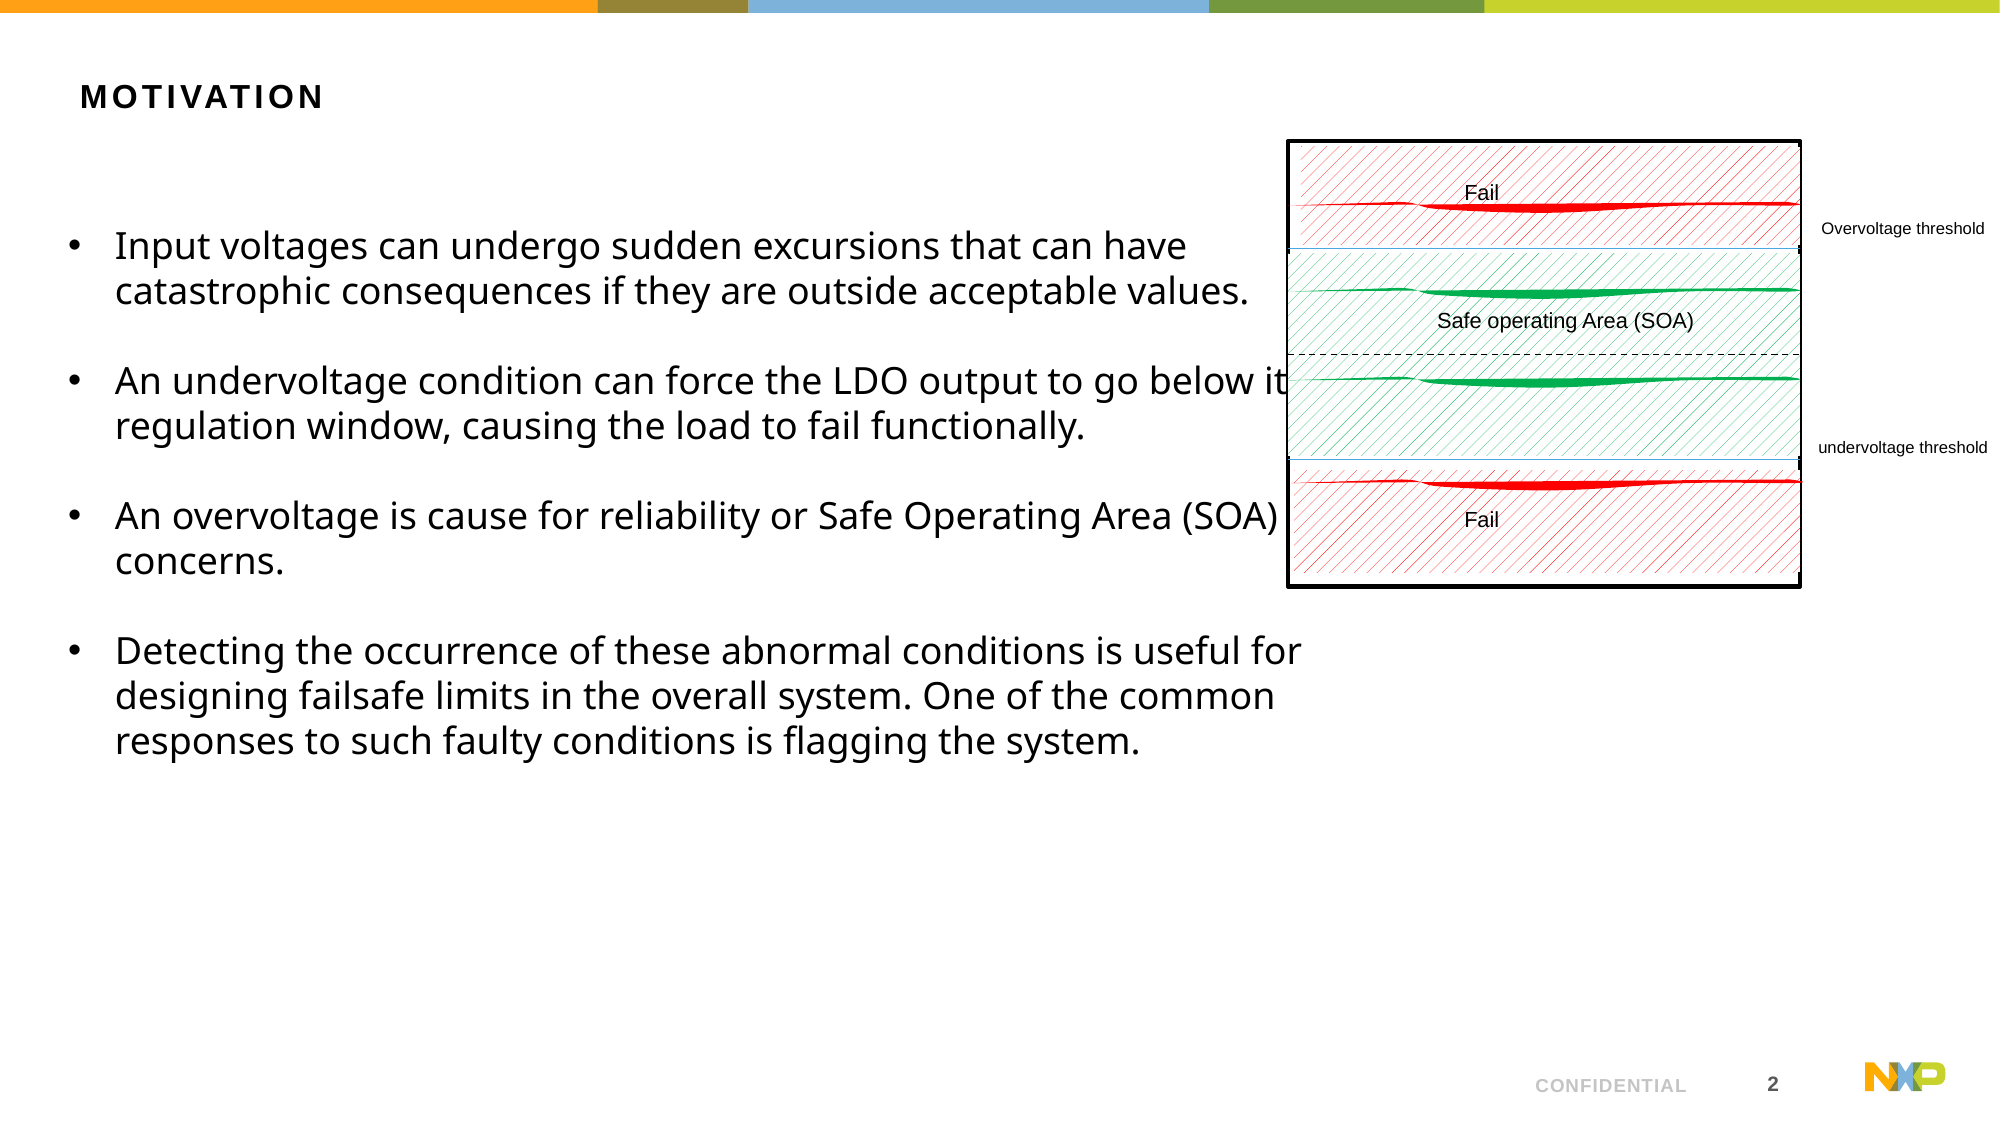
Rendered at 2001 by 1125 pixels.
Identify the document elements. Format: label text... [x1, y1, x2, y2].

text_box Fail [1449, 208, 1694, 219]
text_box [1287, 374, 1803, 390]
text_box Fail [1449, 171, 1694, 204]
text_box [1299, 205, 1802, 247]
text_box Overvoltage threshold [1806, 210, 2000, 258]
text_box [1286, 139, 1802, 251]
text_box Fail [1449, 497, 1694, 545]
text_box Input voltages can undergo sudden excursions that can have catastrophic consequences if they are outside acceptable values. An undervoltage condition can force the LDO output to go below its regulation window, causing the load to fail functionally. An overvoltage is cause for reliability or Safe Operating Area (SOA) concerns. Detecting the occurrence of these abnormal conditions is useful for designing failsafe limits in the overall system. One of the common responses to such faulty conditions is flagging the system. [53, 214, 1345, 770]
text_box [1286, 252, 1802, 458]
title Motivation [64, 67, 1940, 176]
text_box undervoltage threshold [1803, 429, 2000, 477]
text_box [1299, 145, 1802, 204]
text_box [1287, 285, 1803, 301]
text_box [1292, 483, 1802, 574]
text_box [1290, 477, 1806, 493]
text_box Safe operating Area (SOA) [1422, 298, 1666, 346]
text_box [1286, 464, 1802, 589]
text_box [1287, 199, 1803, 215]
text_box [1292, 468, 1802, 482]
text_box [1796, 458, 1802, 468]
